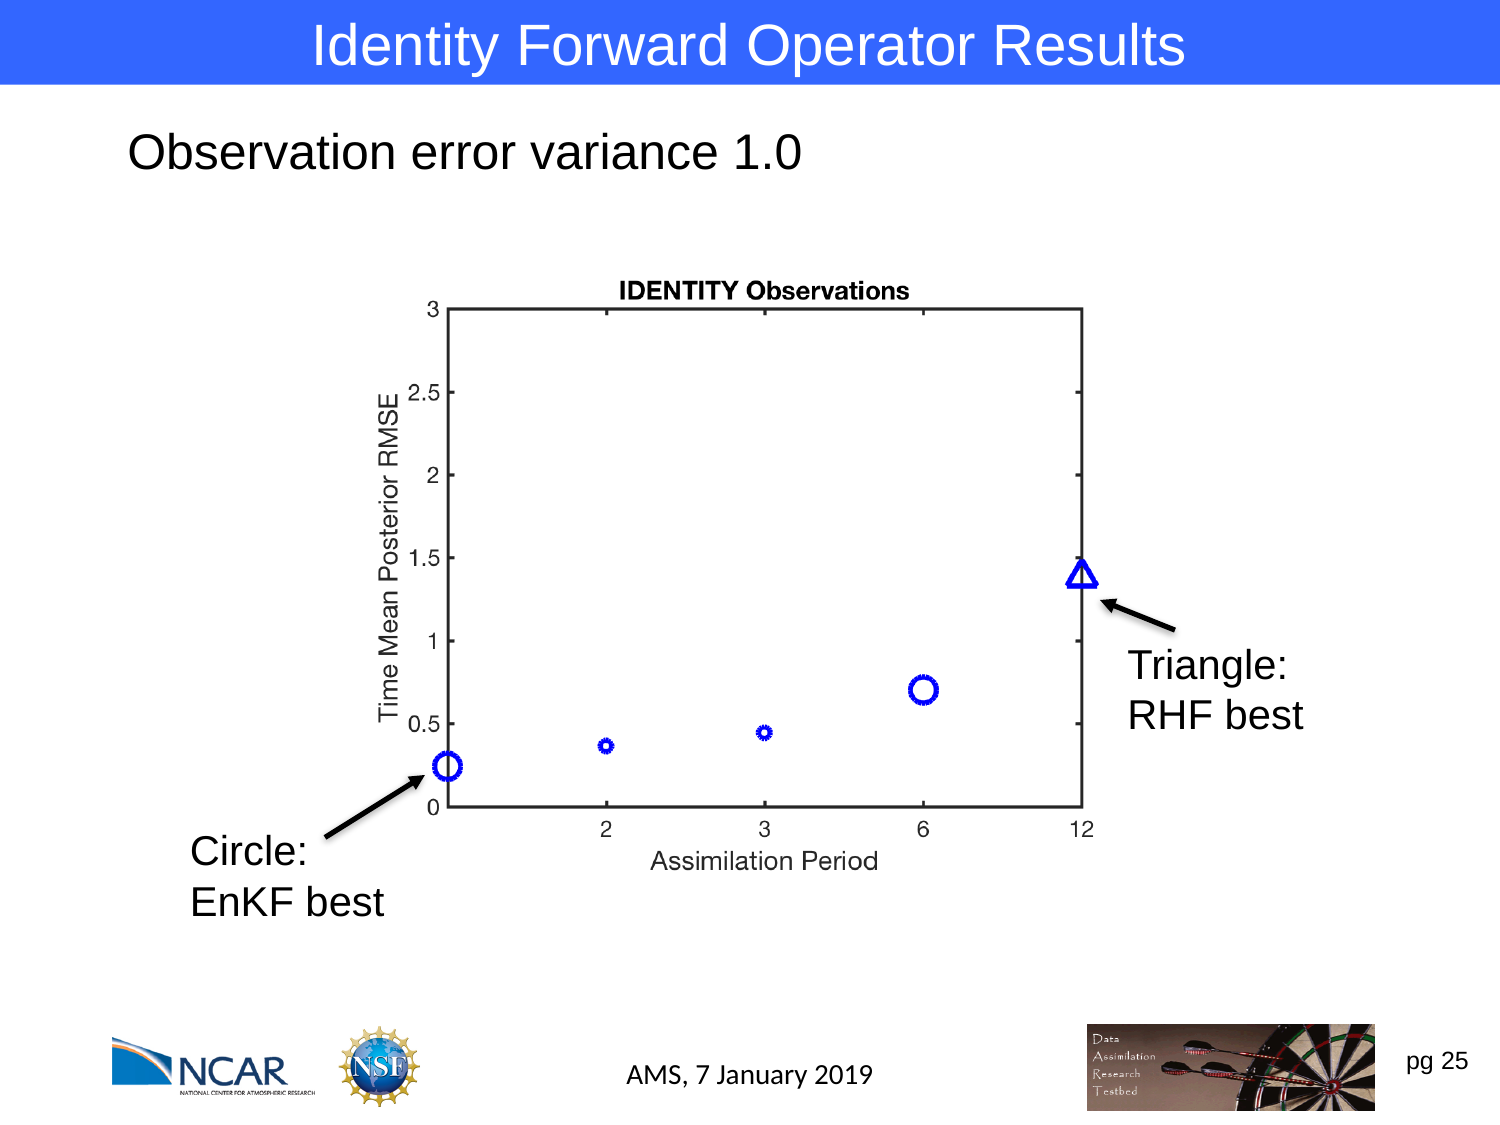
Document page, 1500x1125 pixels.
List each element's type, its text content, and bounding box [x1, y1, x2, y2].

footer AMS, 7 January 2019 [512, 1042, 988, 1103]
picture [341, 262, 1159, 876]
text_box Triangle: RHF best [1163, 630, 1484, 745]
text_box Identity Forward Operator Results [0, 0, 1500, 85]
picture [1087, 1024, 1375, 1111]
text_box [324, 774, 426, 838]
picture [112, 1037, 315, 1095]
text_box Observation error variance 1.0 [112, 112, 1213, 188]
text_box Circle: EnKF best [174, 816, 546, 932]
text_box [1099, 599, 1176, 631]
picture [337, 1024, 421, 1108]
